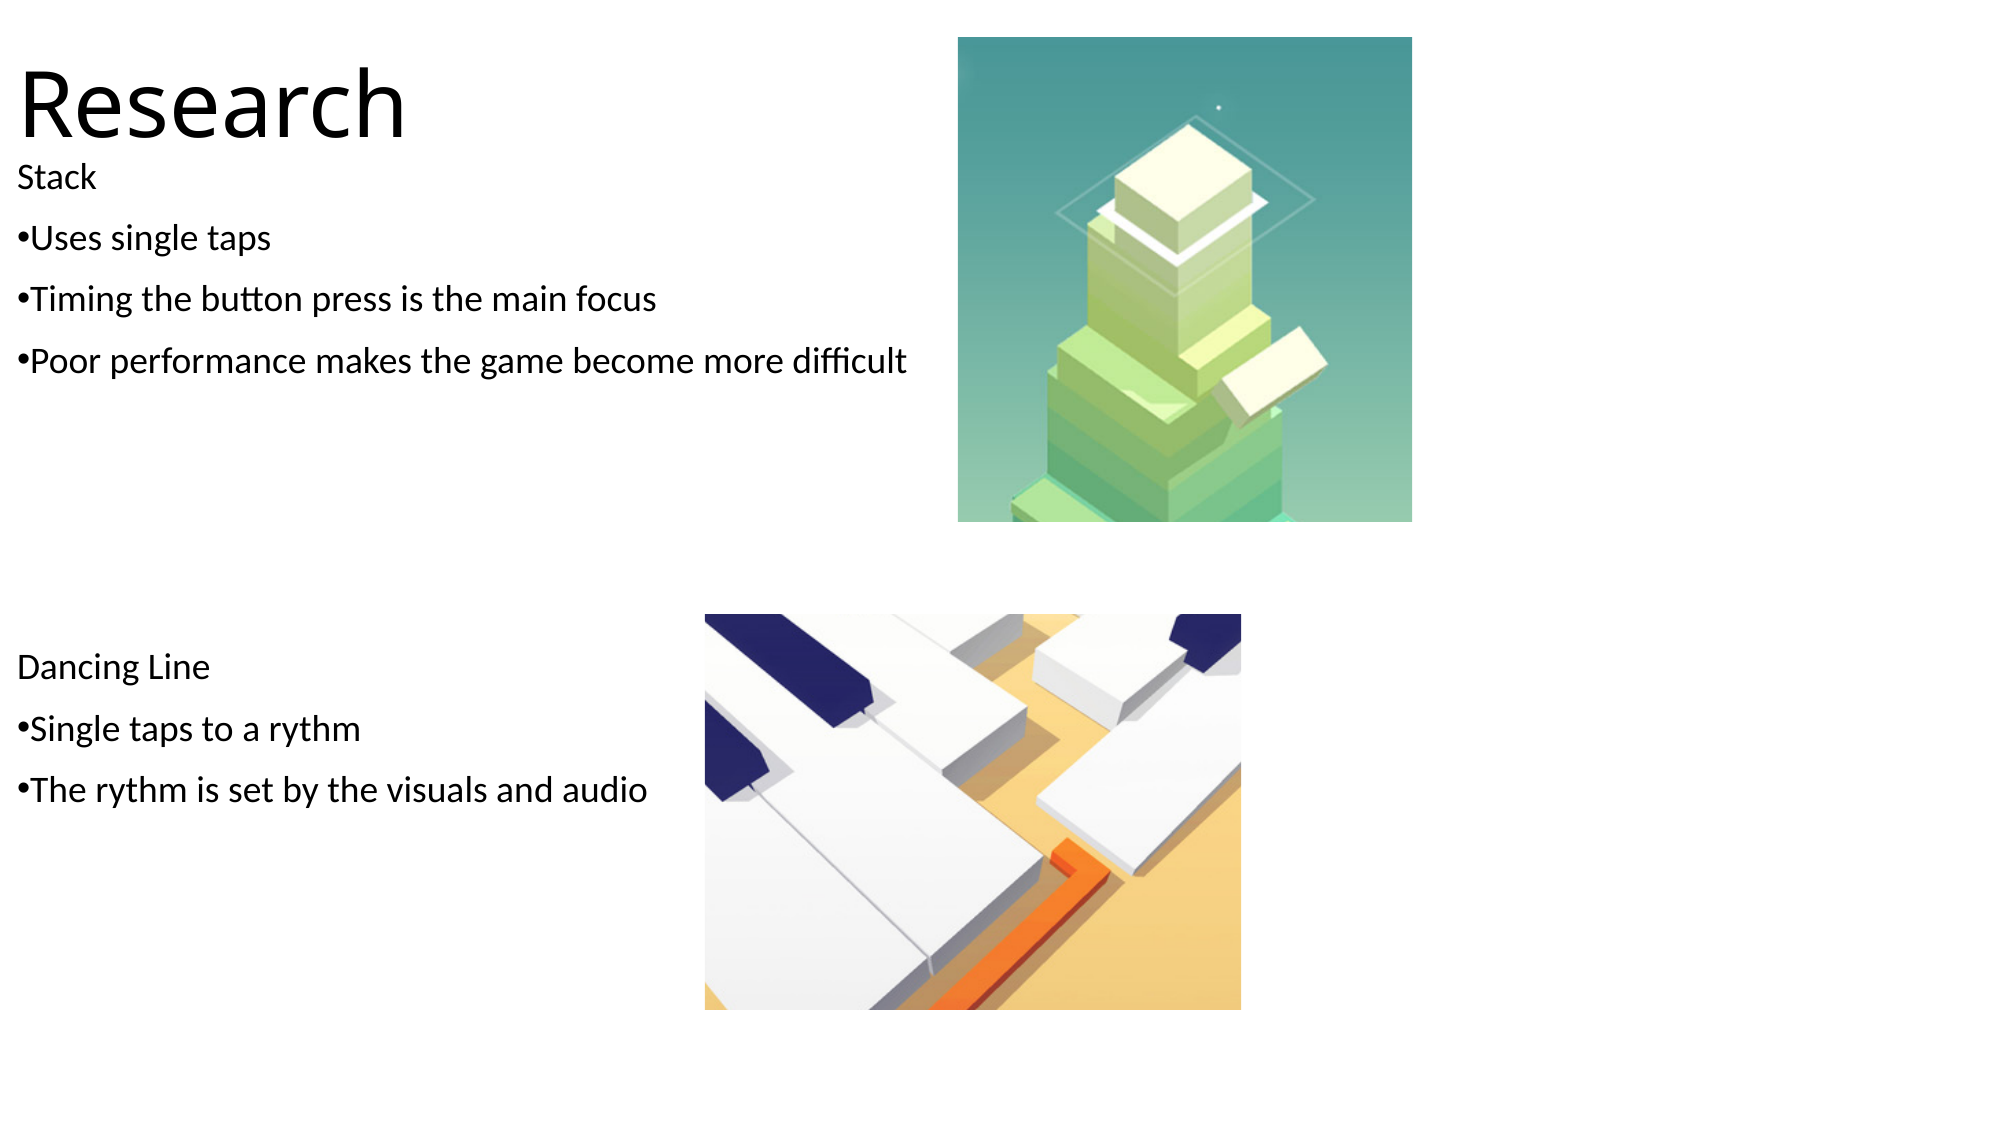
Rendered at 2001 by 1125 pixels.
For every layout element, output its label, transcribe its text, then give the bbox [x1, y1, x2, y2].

list Stack Uses single taps Timing the button press is the main focus Poor performance makes the game become more difficult Dancing Line Single taps to a rythm The rythm is set by the visuals and audio [2, 149, 1389, 1125]
picture [704, 614, 1242, 1010]
title Research [2, 0, 1728, 217]
picture [957, 37, 1413, 522]
